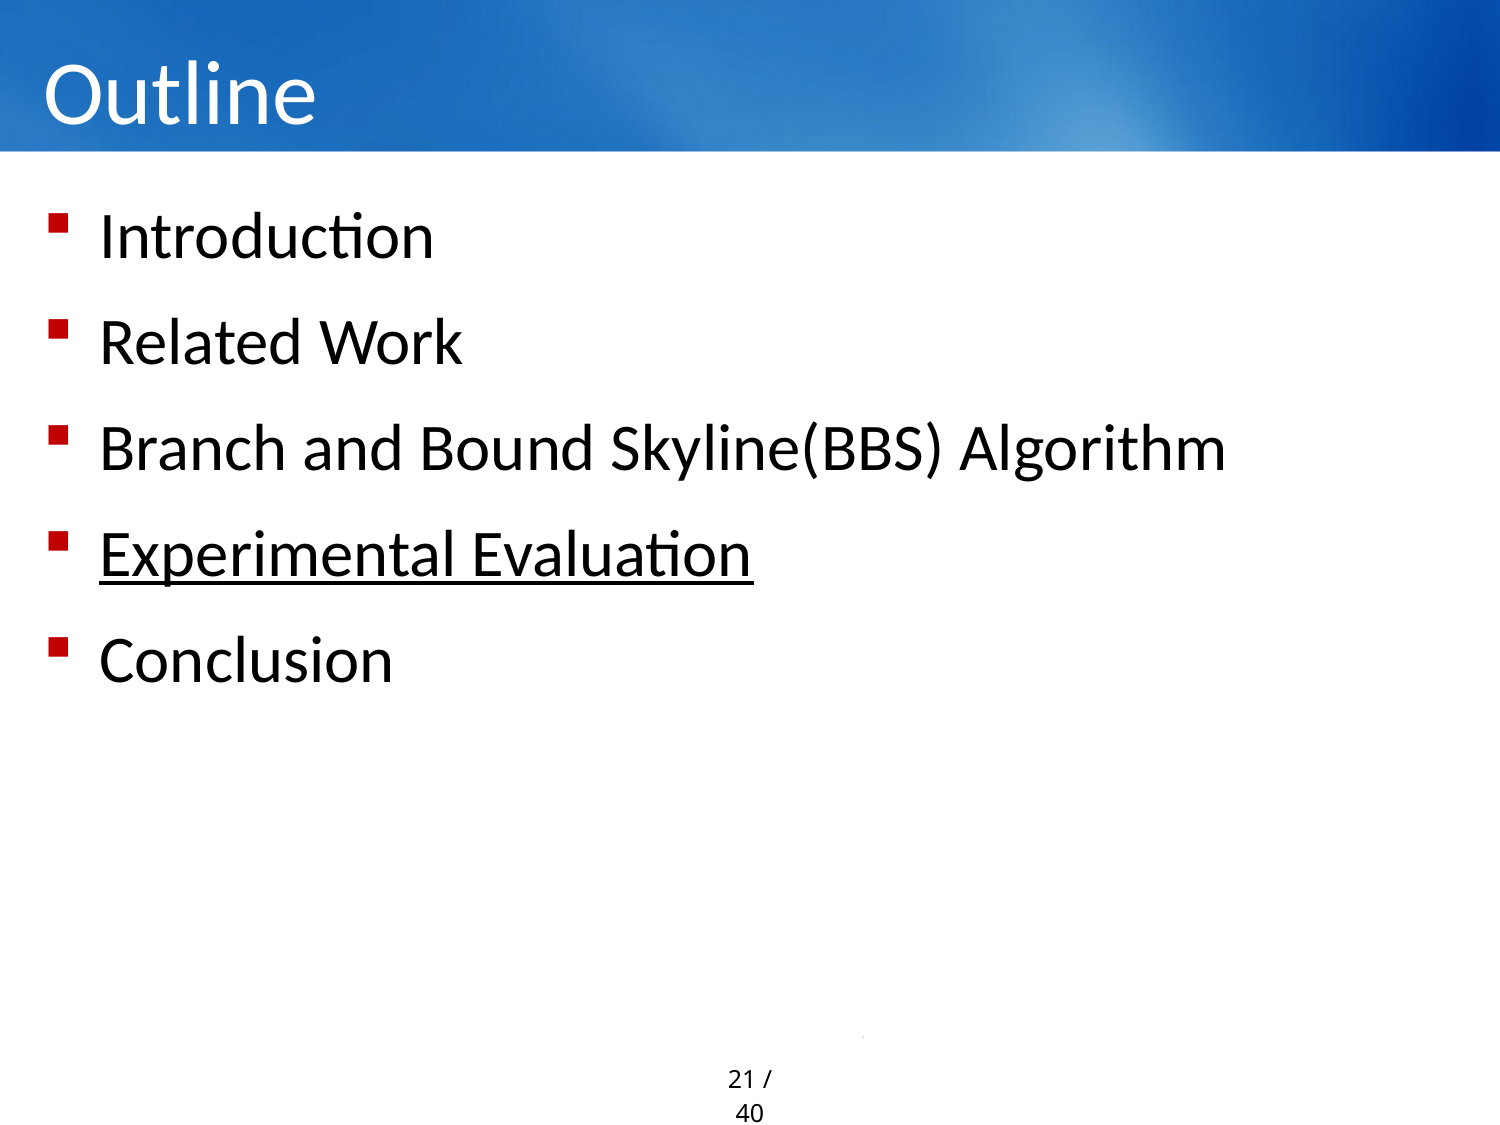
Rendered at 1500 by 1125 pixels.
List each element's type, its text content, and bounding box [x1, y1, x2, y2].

slide_number 21 [697, 1078, 803, 1114]
title Outline [28, 23, 1472, 153]
list Introduction Related Work Branch and Bound Skyline(BBS) Algorithm Experimental Evaluation Conclusion [28, 184, 1472, 1067]
picture [0, 0, 1500, 1125]
